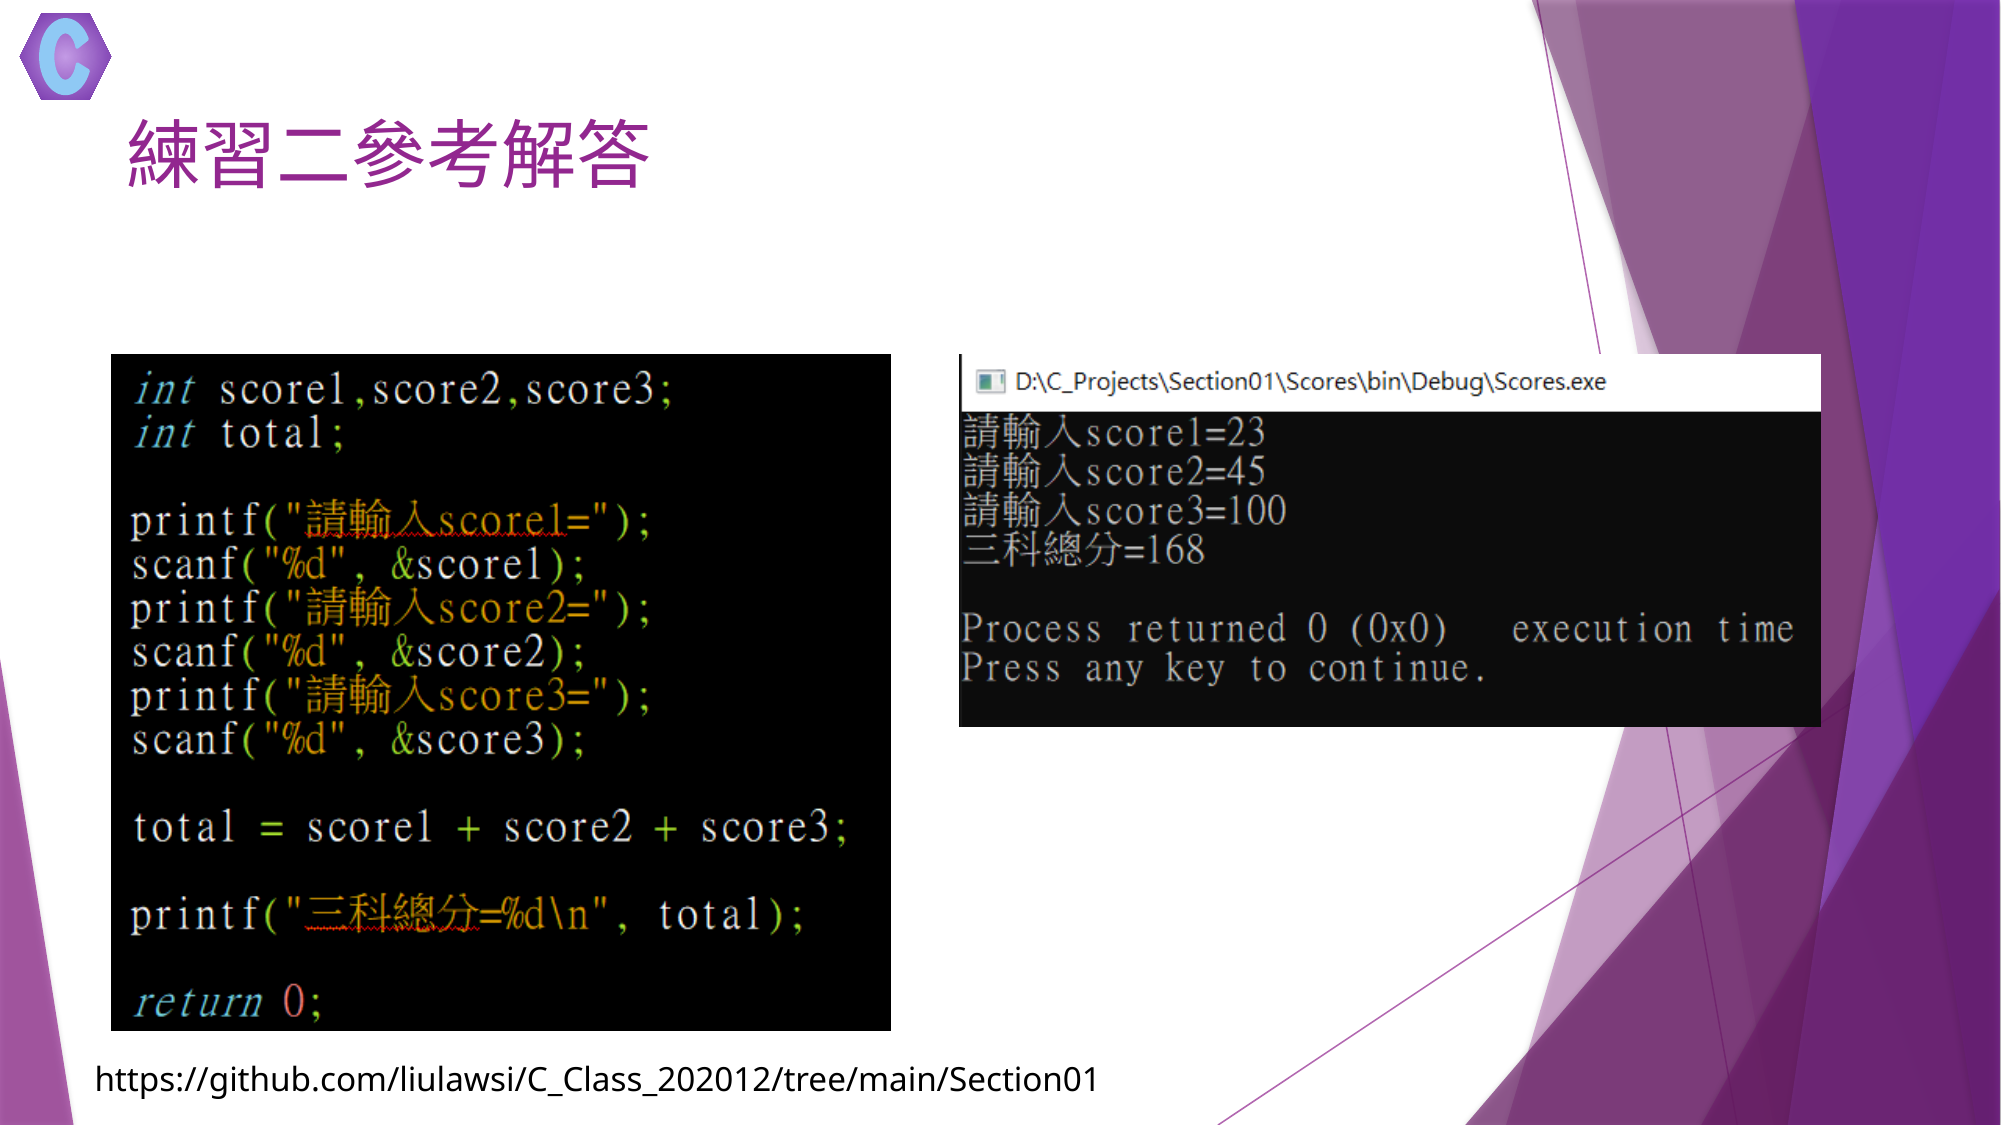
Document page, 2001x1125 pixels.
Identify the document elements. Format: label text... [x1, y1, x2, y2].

picture [958, 353, 1821, 727]
title 練習二參考解答 [111, 99, 1522, 317]
picture [110, 353, 892, 1032]
